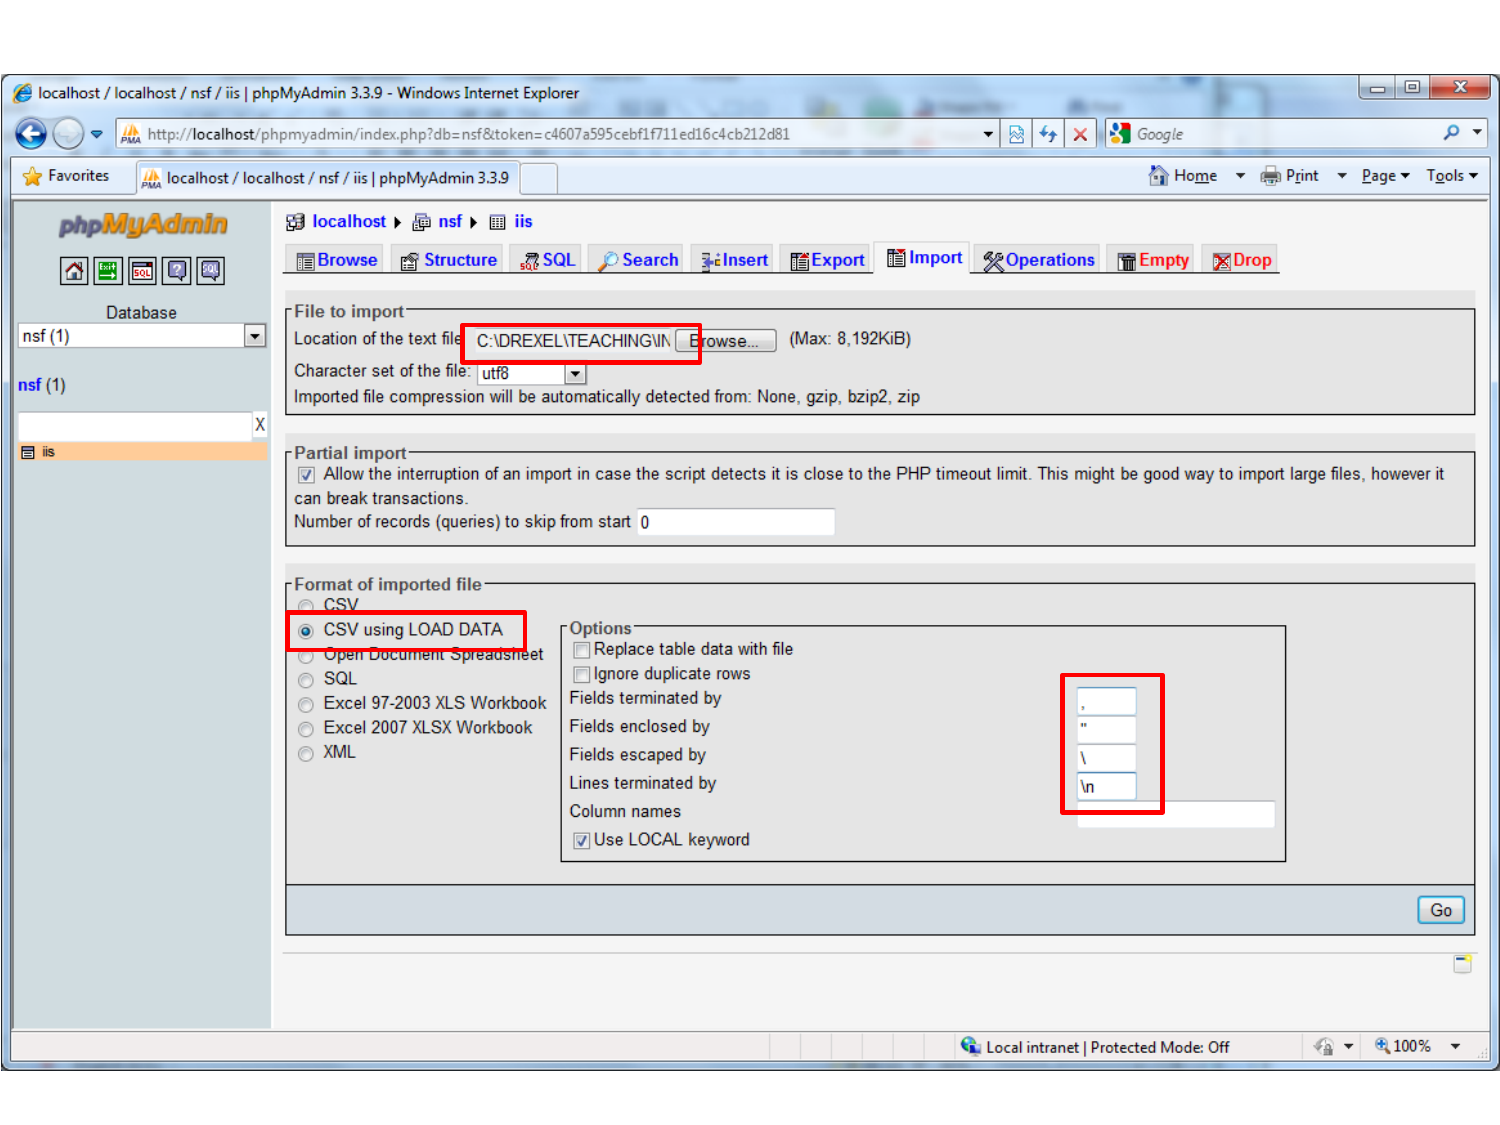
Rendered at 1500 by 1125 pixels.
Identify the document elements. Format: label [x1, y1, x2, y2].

picture [1, 74, 1500, 1071]
